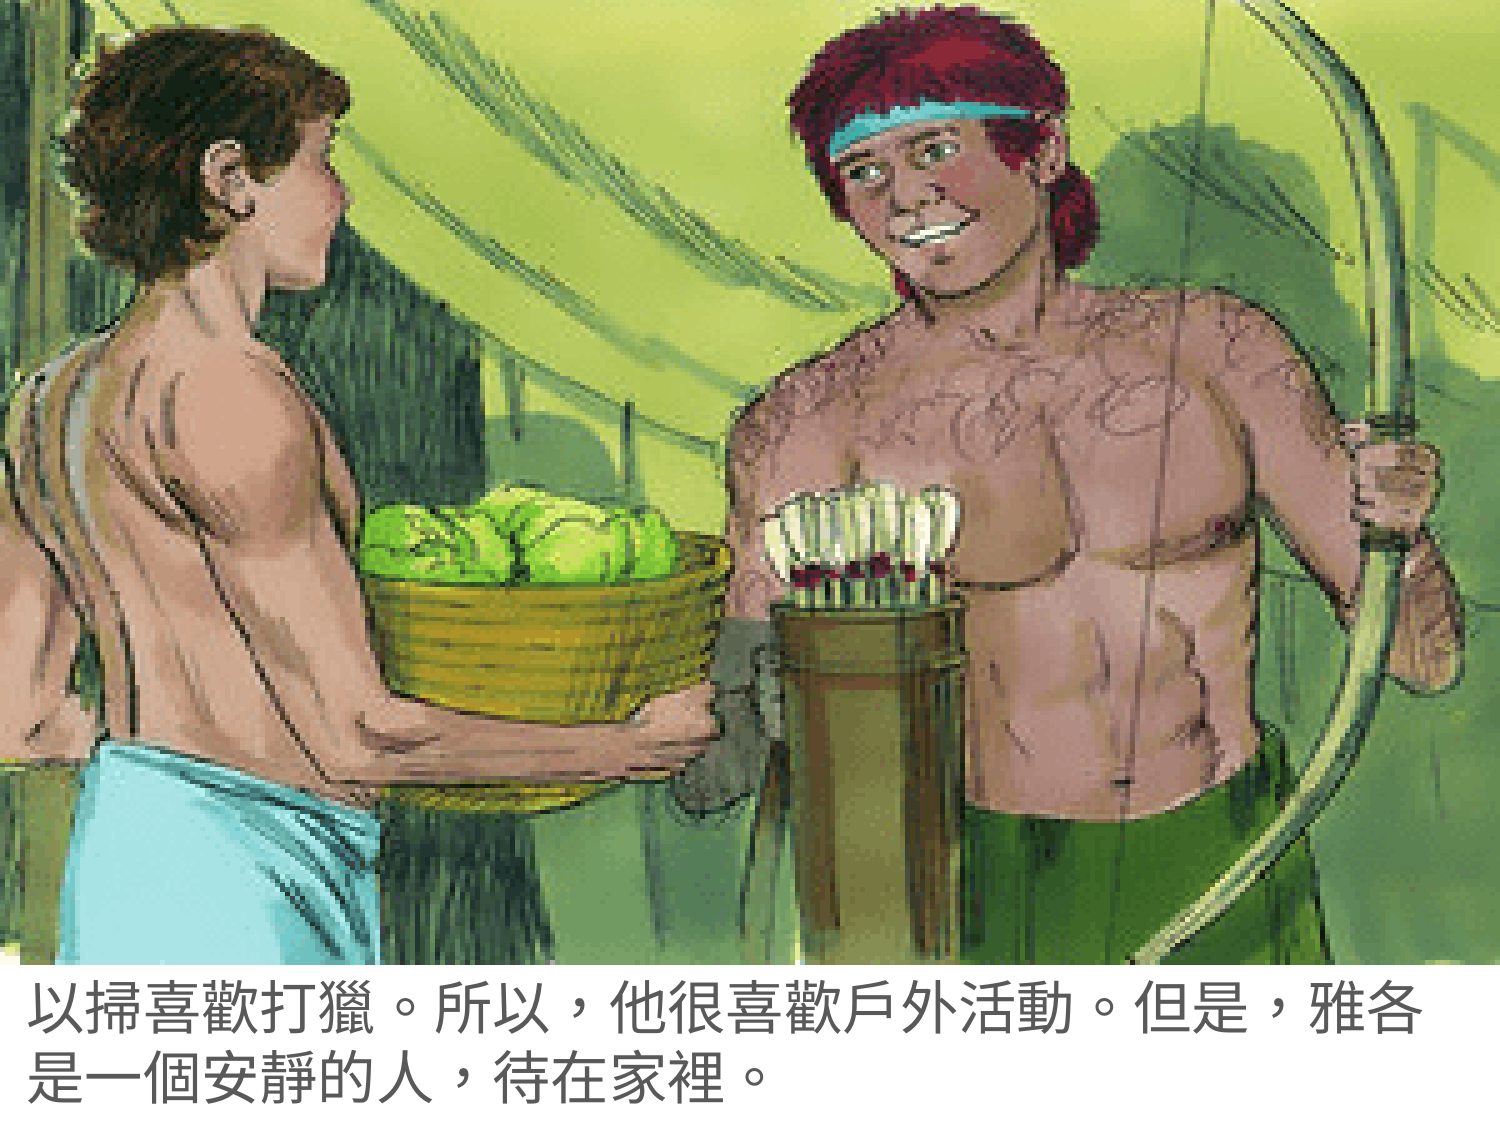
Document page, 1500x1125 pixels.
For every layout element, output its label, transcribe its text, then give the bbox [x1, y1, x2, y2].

picture [0, 0, 1500, 965]
text_box 以掃喜歡打獵。所以，他很喜歡戶外活動。但是，雅各是一個安靜的人，待在家裡。 [11, 973, 1483, 1119]
